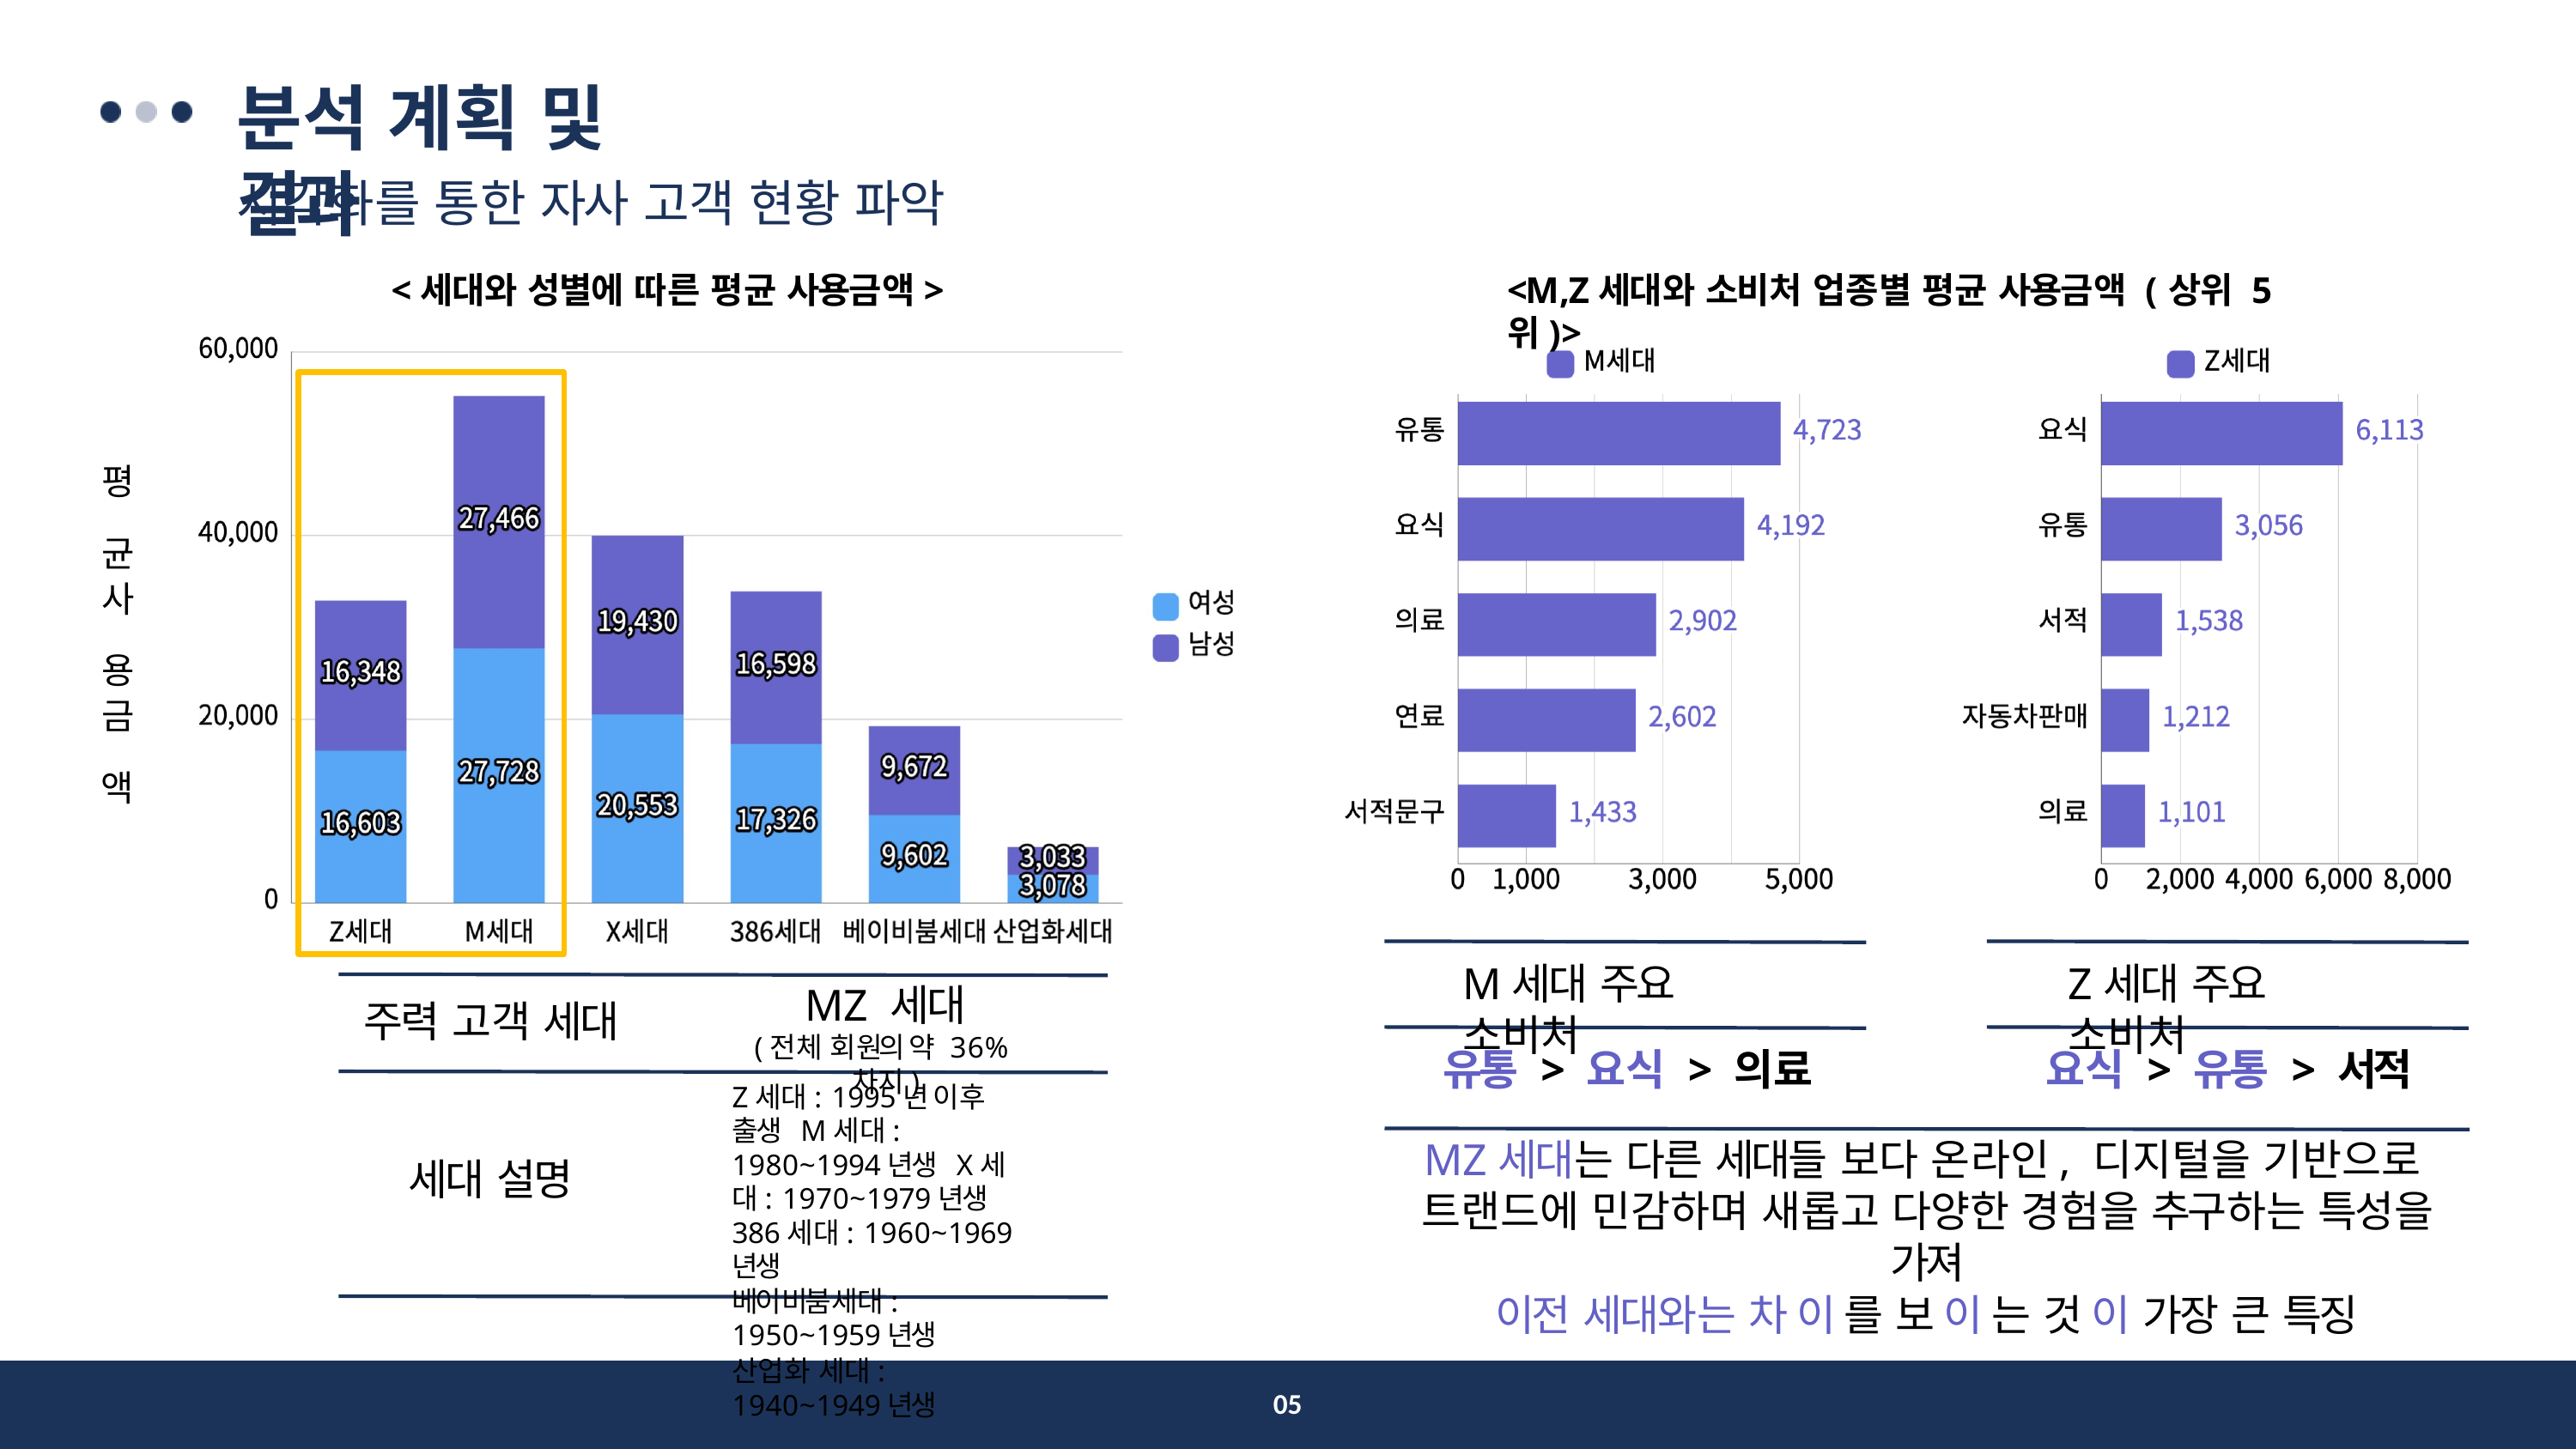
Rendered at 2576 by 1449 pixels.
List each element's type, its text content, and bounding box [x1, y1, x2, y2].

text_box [1298, 330, 2509, 894]
text_box Z세대: 1995년 이후 출생 M세대: 1980~1994년생 X세대: 1970~1979년생 386세대: 1960~1969년생 베이비붐세대: 1950~1959년생 산업화 세대: 1940~1949년생 [730, 1078, 1099, 1358]
picture [136, 101, 157, 123]
text_box 유통 > 요식 > 의료 요식 > 유통 > 서적 MZ세대는 다른 세대들 보다 온라인, 디지털을 기반으로 트랜드에 민감하며 새롭고 다양한 경험을 추구하는 특성을 가져 이전 세대와는 차 이 를 보 이 는 것 이 가장 큰 특징 [1377, 1040, 2477, 1339]
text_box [197, 336, 1233, 957]
picture [172, 101, 193, 123]
text_box <M,Z세대와 소비처 업종별 평균 사용금액 (상위 5위)> [1504, 265, 2302, 328]
title 분석 계획 및 결과 [234, 71, 708, 315]
text_box 주력 고객 세대 [361, 992, 621, 1046]
text_box MZ 세대 (전체 회원의 약 36%차지) [732, 976, 1040, 1078]
picture [0, 1361, 2576, 1449]
text_box M세대 주요 소비처 [1461, 955, 1790, 1040]
text_box 평 균 사 용 금 액 [99, 457, 137, 809]
text_box 시각화를 통한 자사 고객 현황 파악 <세대와 성별에 따른 평균 사용금액> [708, 170, 945, 311]
picture [100, 101, 122, 123]
text_box Z세대 주요 소비처 [2066, 955, 2389, 1040]
text_box 세대 설명 [406, 1150, 579, 1204]
